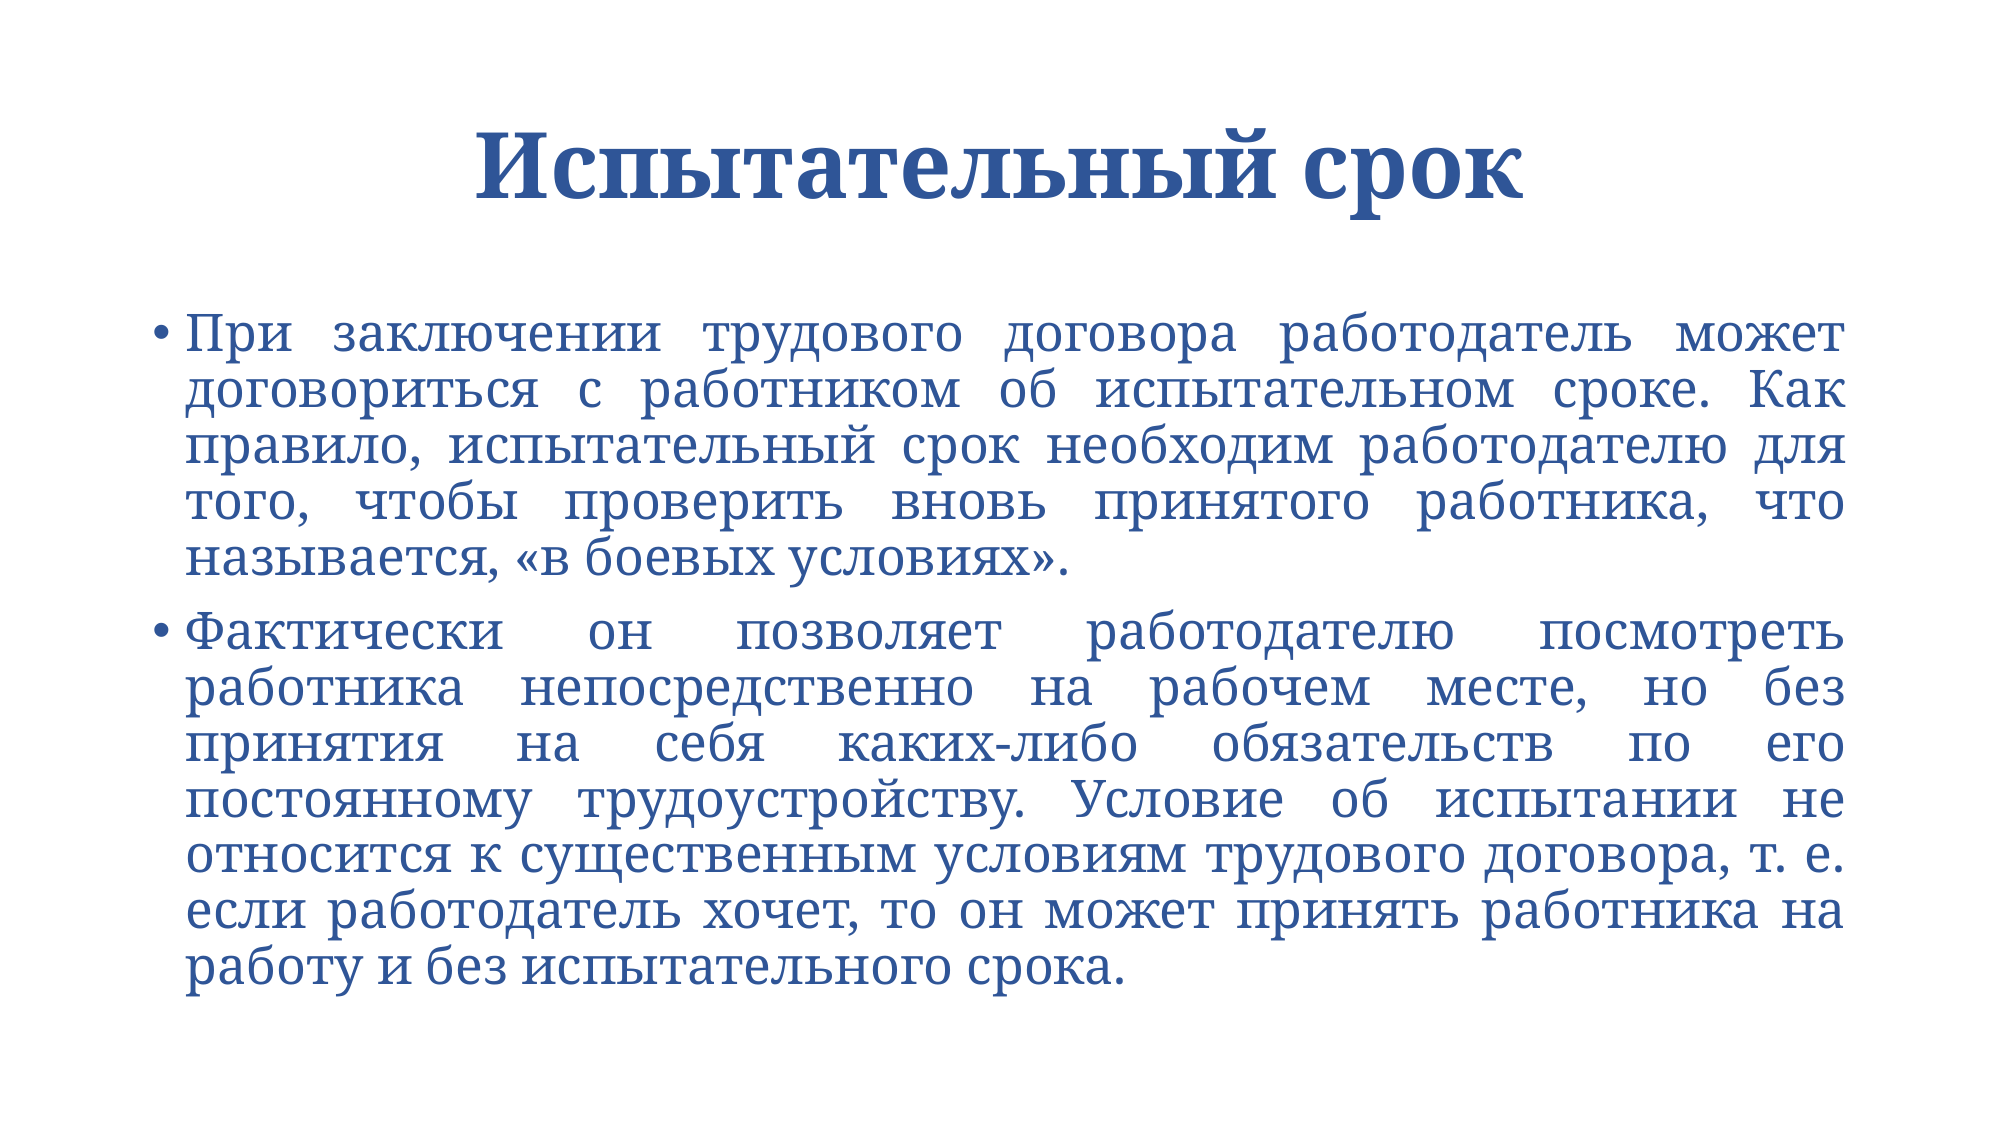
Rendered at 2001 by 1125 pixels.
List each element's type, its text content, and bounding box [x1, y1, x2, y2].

title Испытательный срок [137, 59, 1863, 278]
list При заключении трудового договора работодатель может договориться с работником об испытательном сроке. Как правило, испытательный срок необходим работодателю для того, чтобы проверить вновь принятого работника, что называется, «в боевых условиях». Фактически он позволяет работодателю посмотреть работника непосредственно на рабочем месте, но без принятия на себя каких-либо обязательств по его постоянному трудоустройству. Условие об испытании не относится к существенным условиям трудового договора, т. е. если работодатель хочет, то он может принять работника на работу и без испытательного срока. [137, 299, 1863, 1014]
